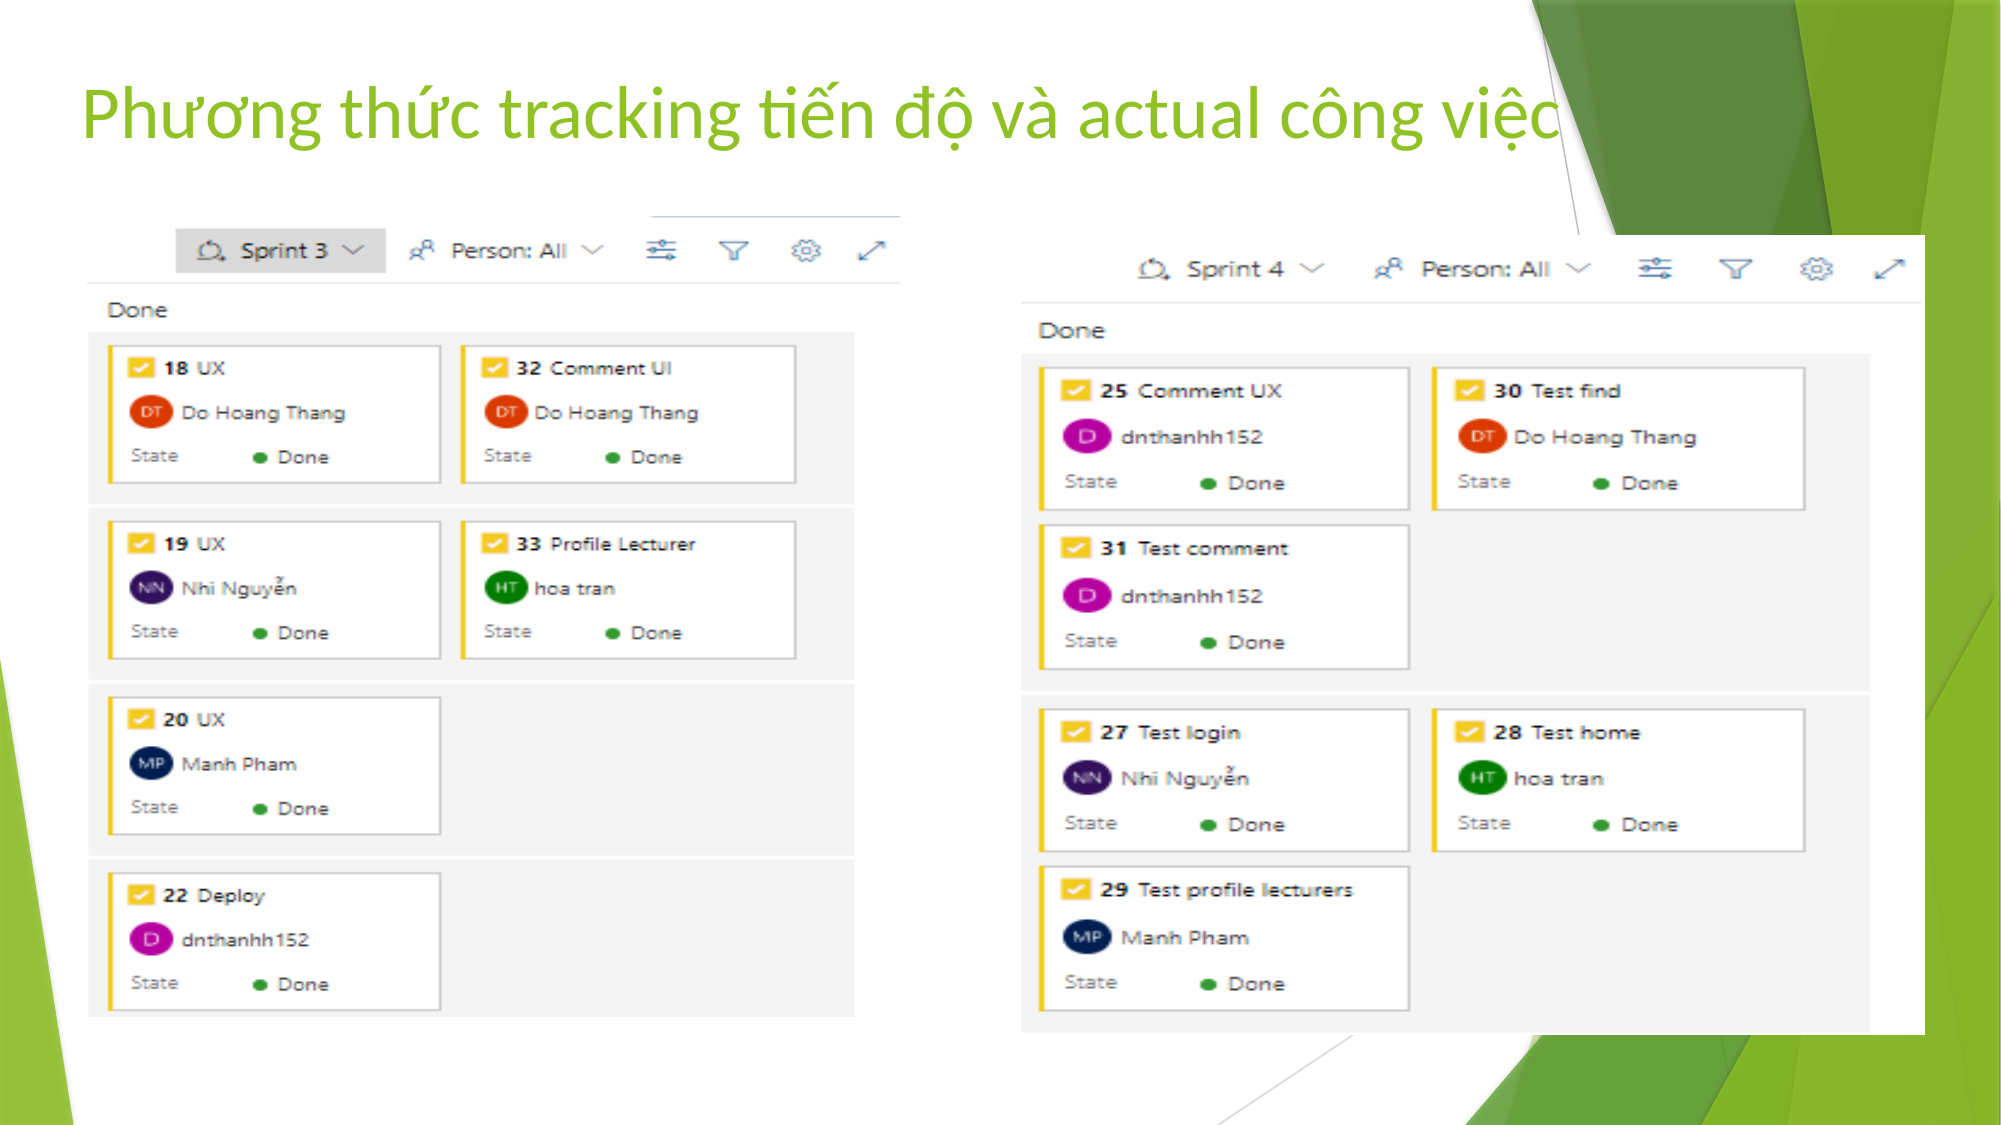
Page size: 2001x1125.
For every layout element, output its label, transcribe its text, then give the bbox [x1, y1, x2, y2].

picture [87, 216, 930, 1017]
picture [1020, 234, 1926, 1036]
title Phương thức tracking tiến độ và actual công việc [66, 42, 1792, 175]
